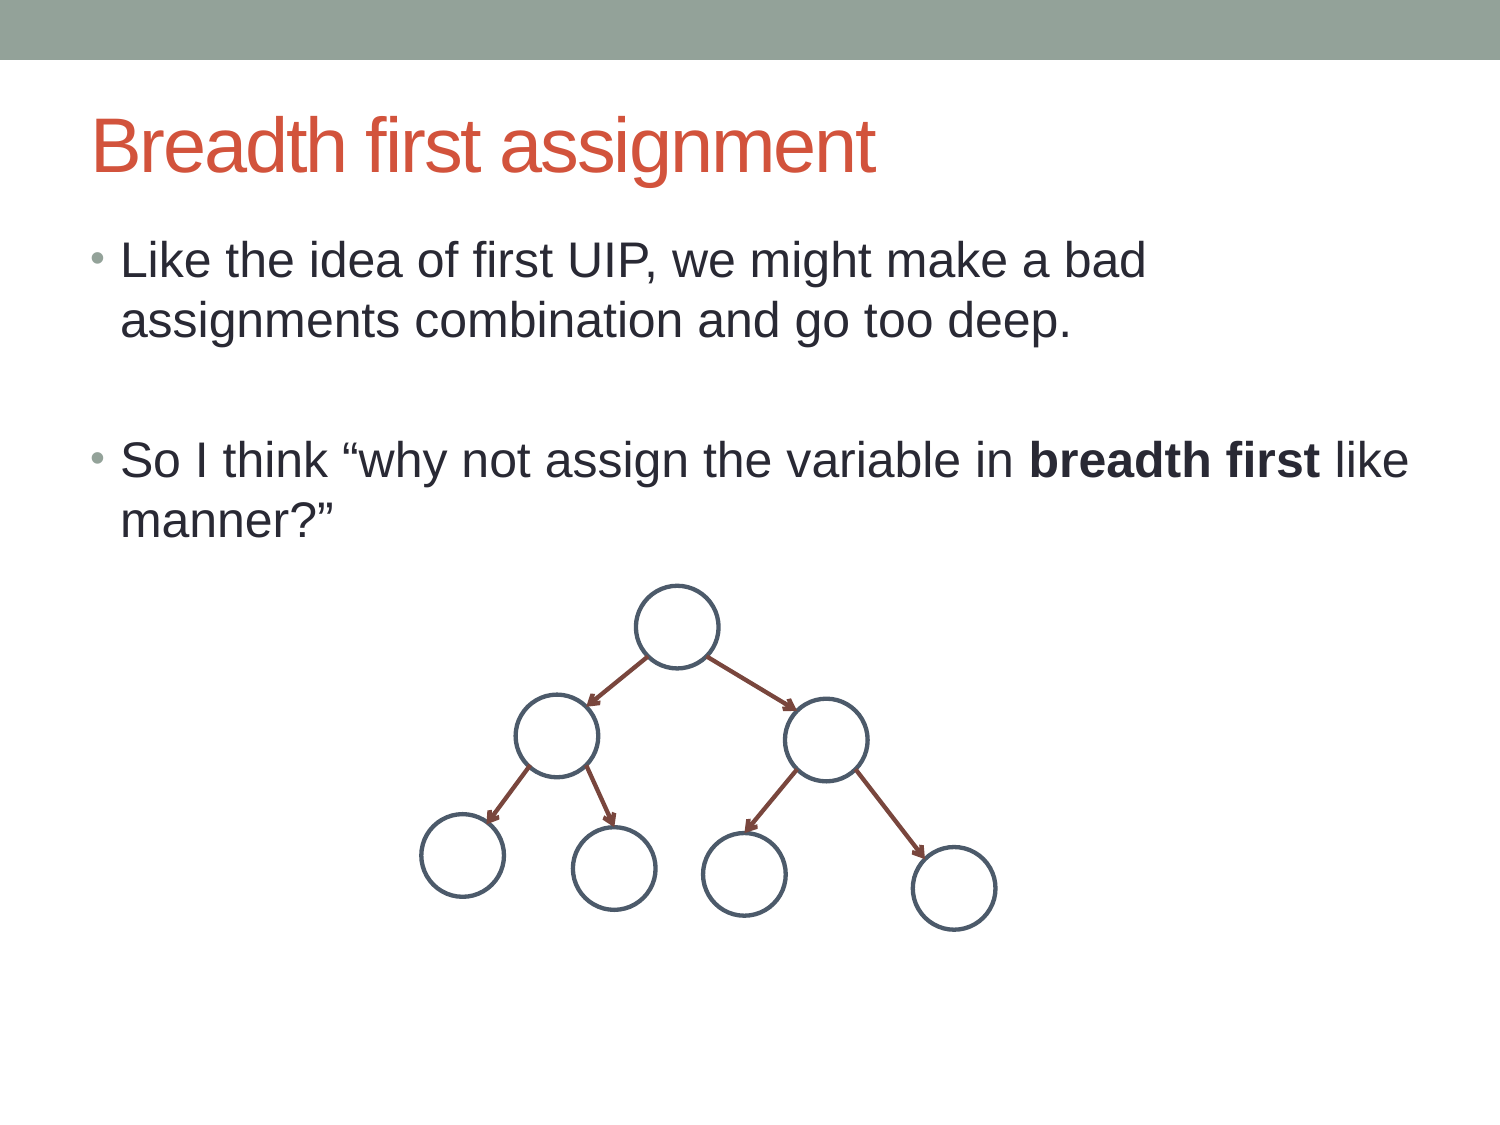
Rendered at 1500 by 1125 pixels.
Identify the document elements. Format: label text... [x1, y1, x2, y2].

title Breadth first assignment [75, 87, 1425, 197]
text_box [486, 764, 531, 825]
text_box [910, 844, 998, 932]
text_box [782, 696, 870, 784]
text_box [586, 656, 649, 707]
text_box [513, 692, 601, 780]
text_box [585, 764, 615, 828]
text_box [570, 826, 658, 913]
list Like the idea of first UIP, we might make a bad assignments combination and go too deep. So I think “why not assign the variable in breadth first like manner?” [75, 219, 1425, 1063]
text_box [633, 583, 721, 671]
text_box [706, 656, 798, 711]
text_box [419, 811, 507, 899]
text_box [700, 831, 788, 918]
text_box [744, 768, 798, 834]
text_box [855, 768, 926, 860]
